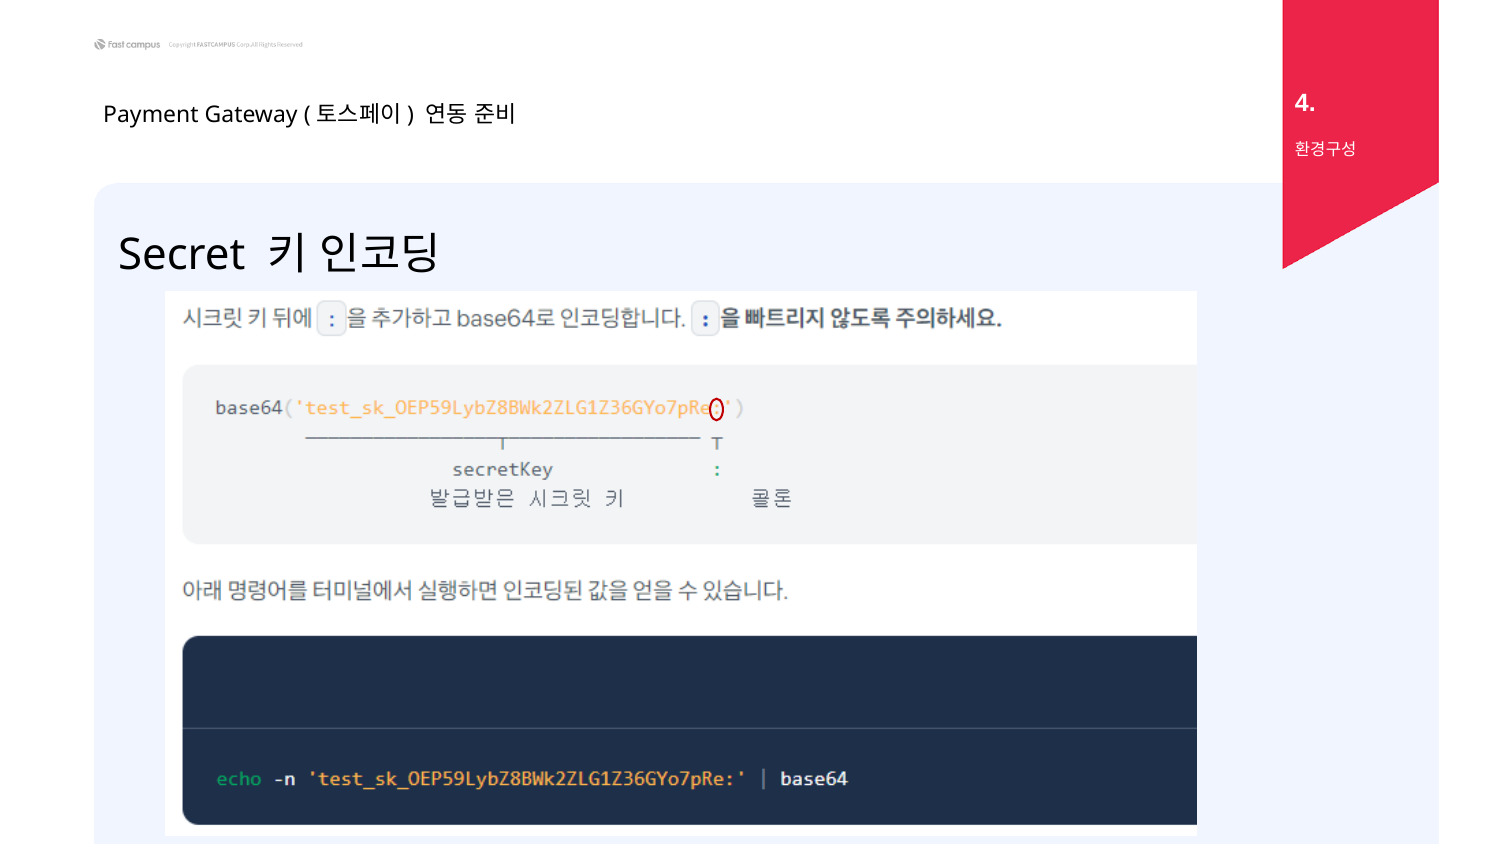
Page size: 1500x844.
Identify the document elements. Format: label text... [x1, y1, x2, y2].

title Payment Gateway (토스페이) 연동 준비 [103, 95, 1281, 167]
text_box 환경구성 [1281, 135, 1438, 184]
picture [0, 0, 1500, 844]
text_box 4. [1281, 86, 1438, 135]
list Secret 키 인코딩 [103, 192, 1397, 844]
picture [165, 291, 1197, 836]
